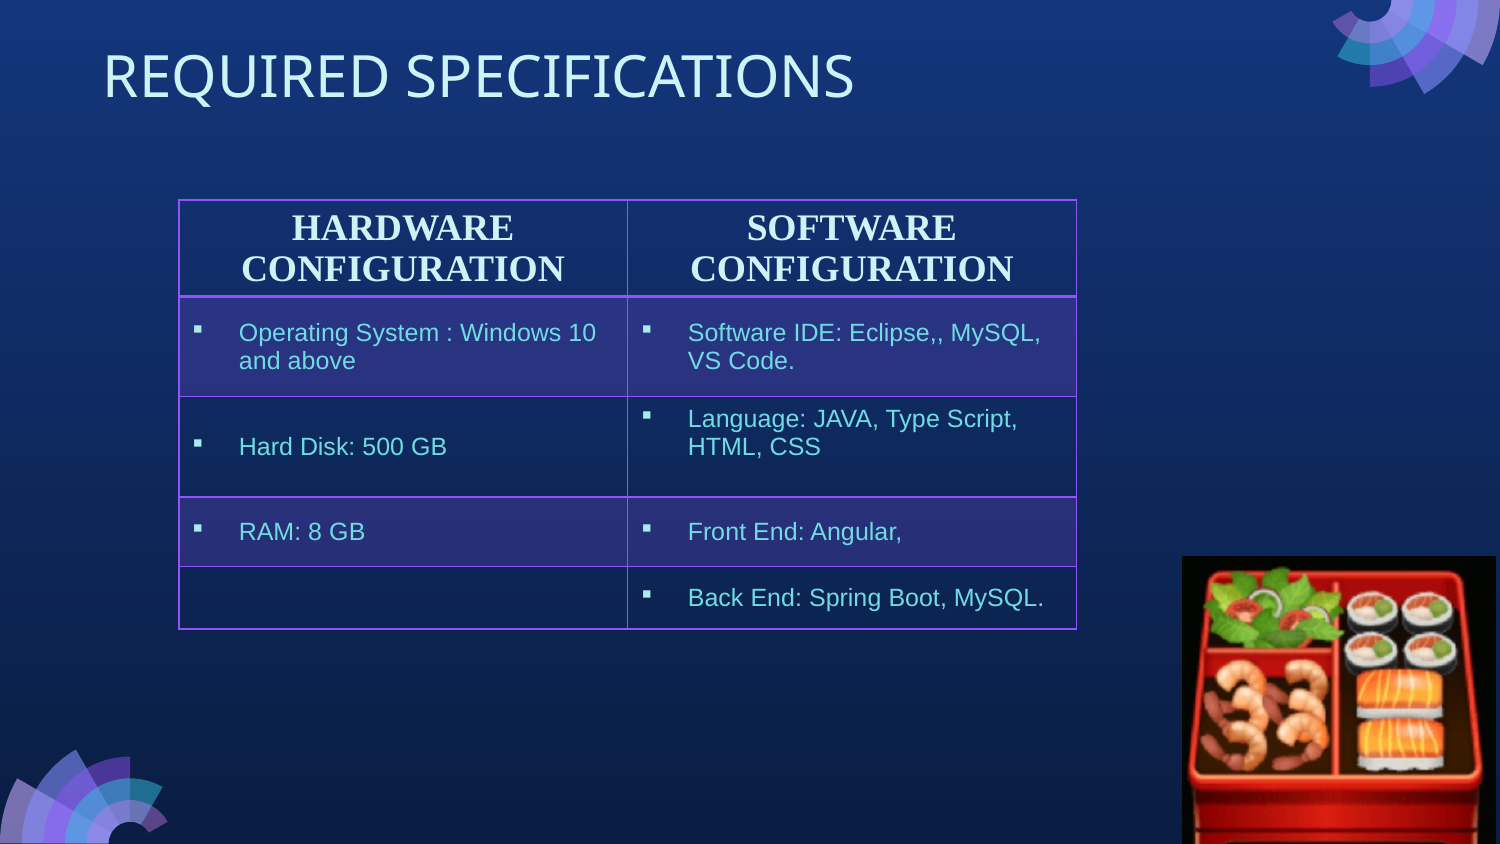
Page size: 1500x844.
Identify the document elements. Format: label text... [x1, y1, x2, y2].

table_cell Software IDE: Eclipse,, MySQL, VS Code. [628, 298, 1076, 396]
table_cell RAM: 8 GB [180, 498, 627, 566]
picture [1182, 556, 1496, 844]
table_cell Operating System : Windows 10 and above [180, 298, 627, 396]
title REQUIRED SPECIFICATIONS [87, 23, 1352, 119]
table_cell Back End: Spring Boot, MySQL. [628, 567, 1076, 628]
table_cell Hard Disk: 500 GB [180, 397, 627, 496]
table_cell Front End: Angular, [628, 498, 1076, 566]
table_header SOFTWARE CONFIGURATION [628, 201, 1076, 295]
table_header HARDWARE CONFIGURATION [180, 201, 627, 295]
table_cell Language: JAVA, Type Script, HTML, CSS [628, 397, 1076, 496]
table_cell [180, 567, 627, 628]
